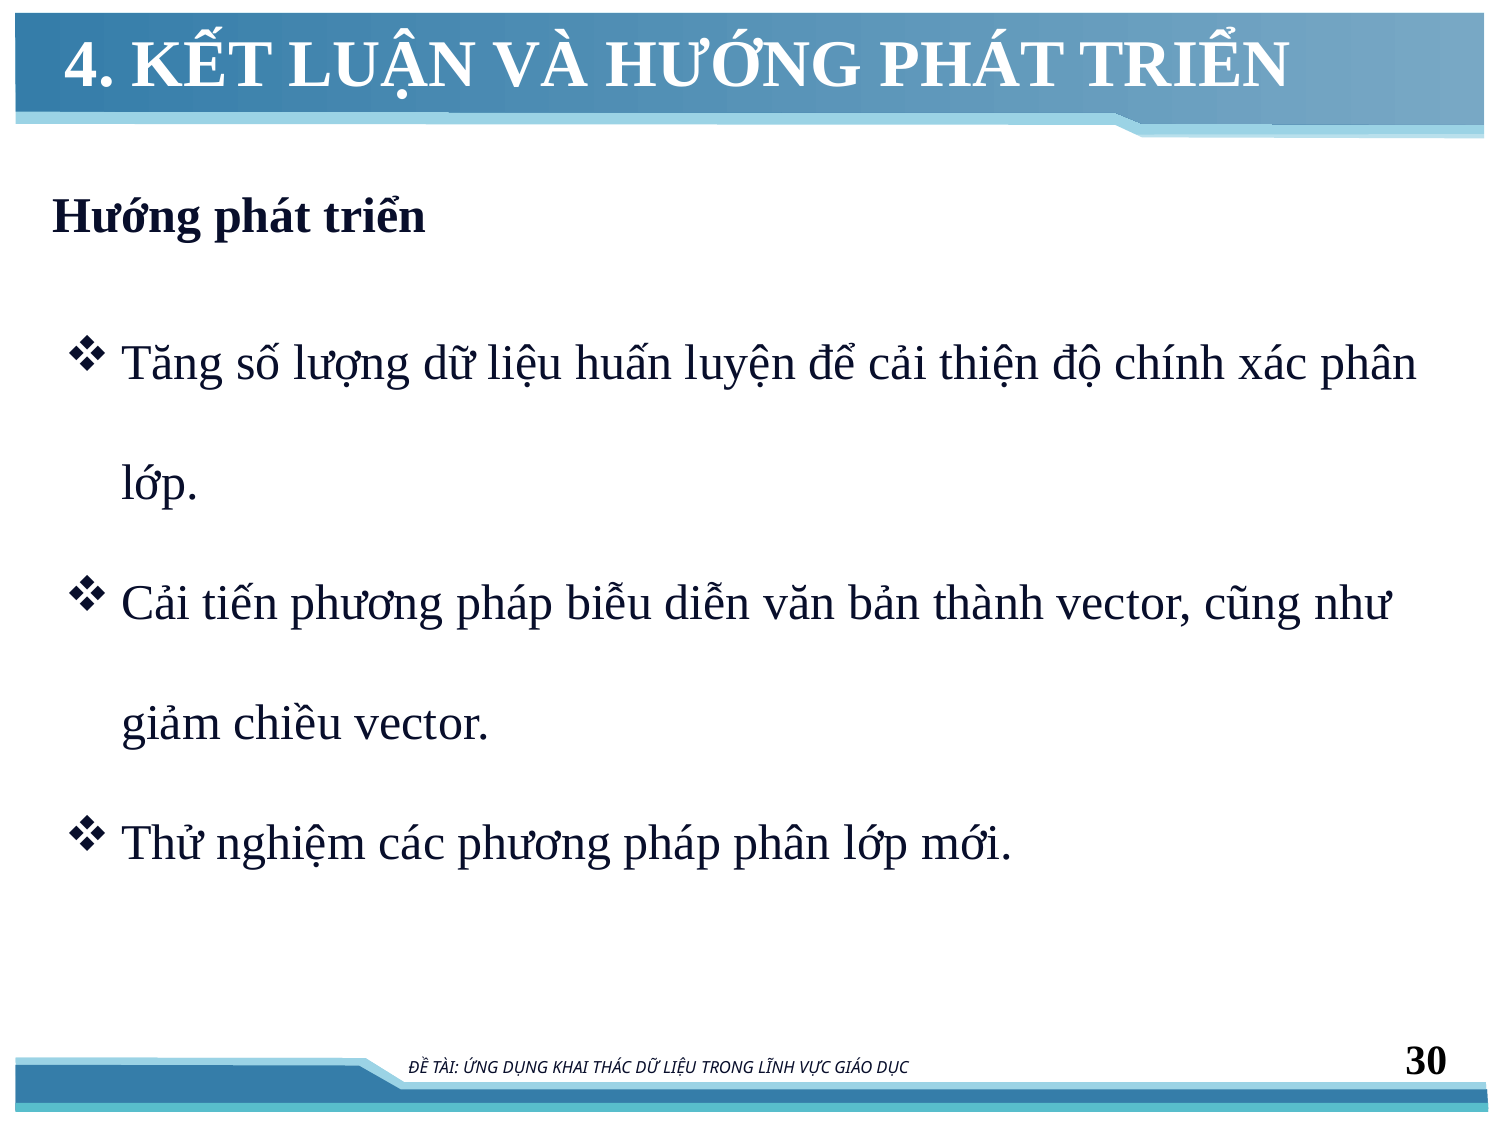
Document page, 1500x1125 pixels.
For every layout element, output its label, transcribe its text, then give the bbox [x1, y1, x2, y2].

text_box Hướng phát triển [37, 174, 1225, 250]
slide_number 30 [1374, 1024, 1463, 1086]
text_box Tăng số lượng dữ liệu huấn luyện để cải thiện độ chính xác phân lớp. Cải tiến phương pháp biễu diễn văn bản thành vector, cũng như giảm chiều vector. Thử nghiệm các phương pháp phân lớp mới. [50, 262, 1438, 878]
title 4. KẾT LUẬN VÀ HƯỚNG PHÁT TRIỂN [50, 12, 1475, 118]
